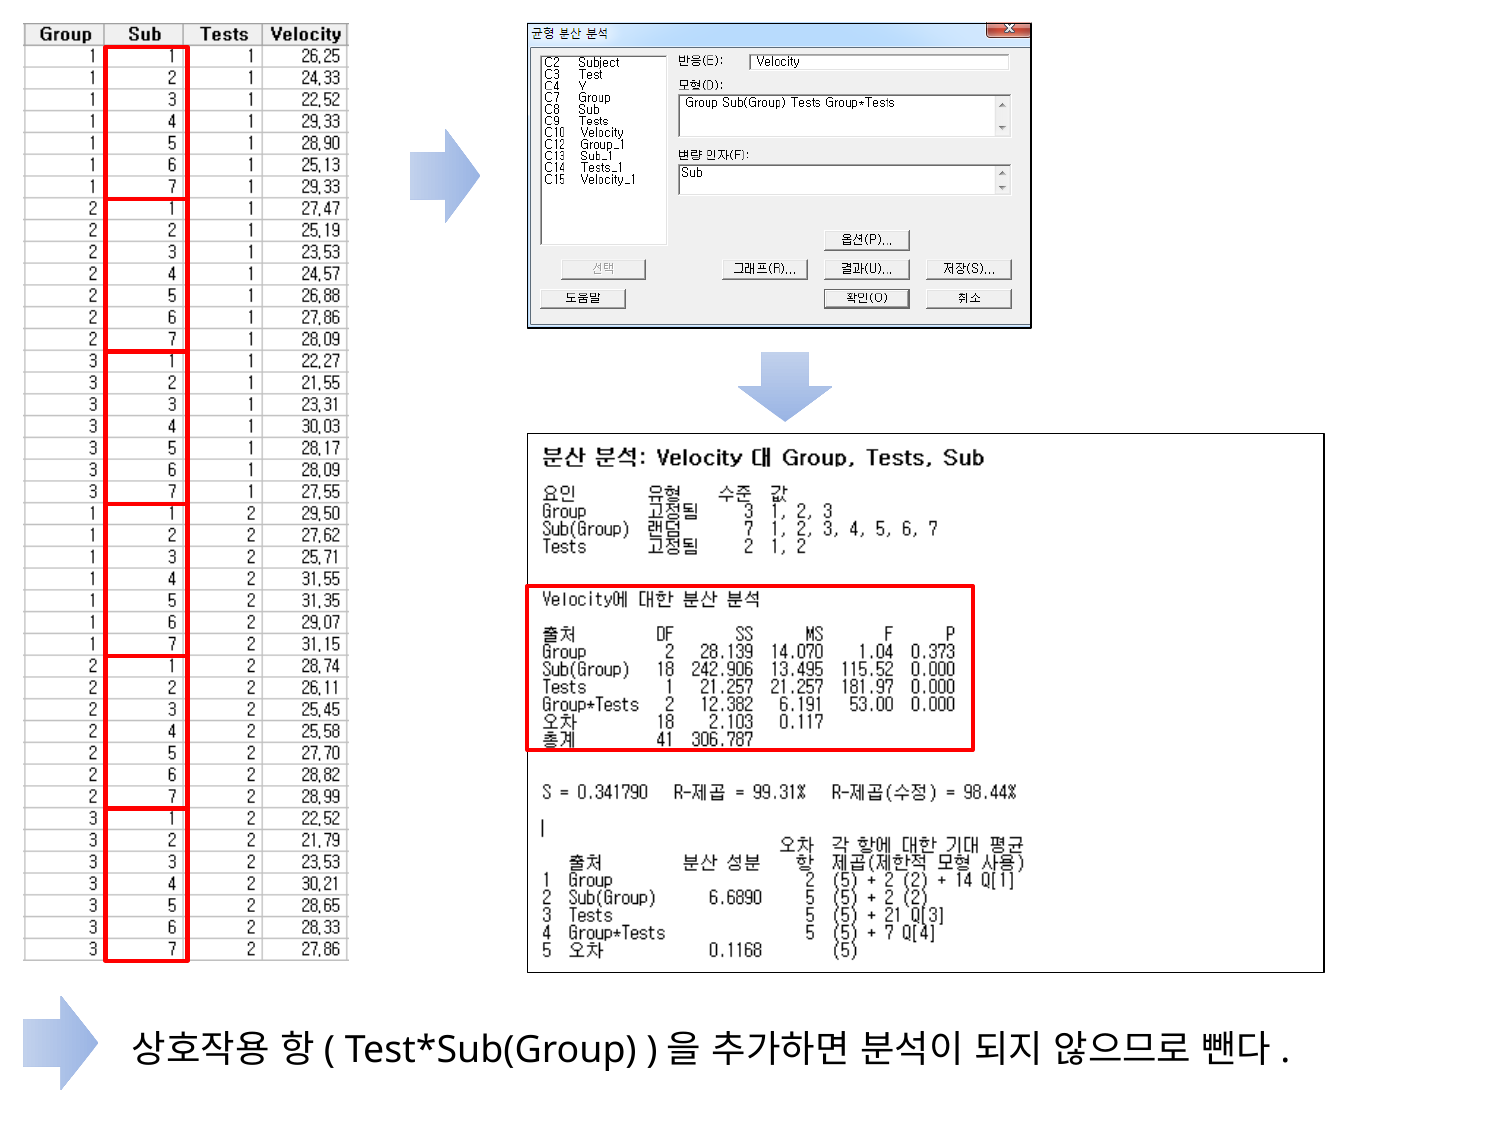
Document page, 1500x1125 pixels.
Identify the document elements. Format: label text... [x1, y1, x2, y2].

text_box [21, 994, 101, 1092]
text_box 상호작용 항( Test*Sub(Group) )을 추가하면 분석이 되지 않으므로 뺀다. [117, 1017, 1477, 1078]
text_box [525, 431, 1326, 975]
text_box [408, 126, 483, 225]
picture [23, 23, 349, 962]
text_box [525, 584, 533, 752]
picture [527, 21, 1032, 329]
picture [538, 445, 1032, 963]
text_box [736, 349, 835, 424]
